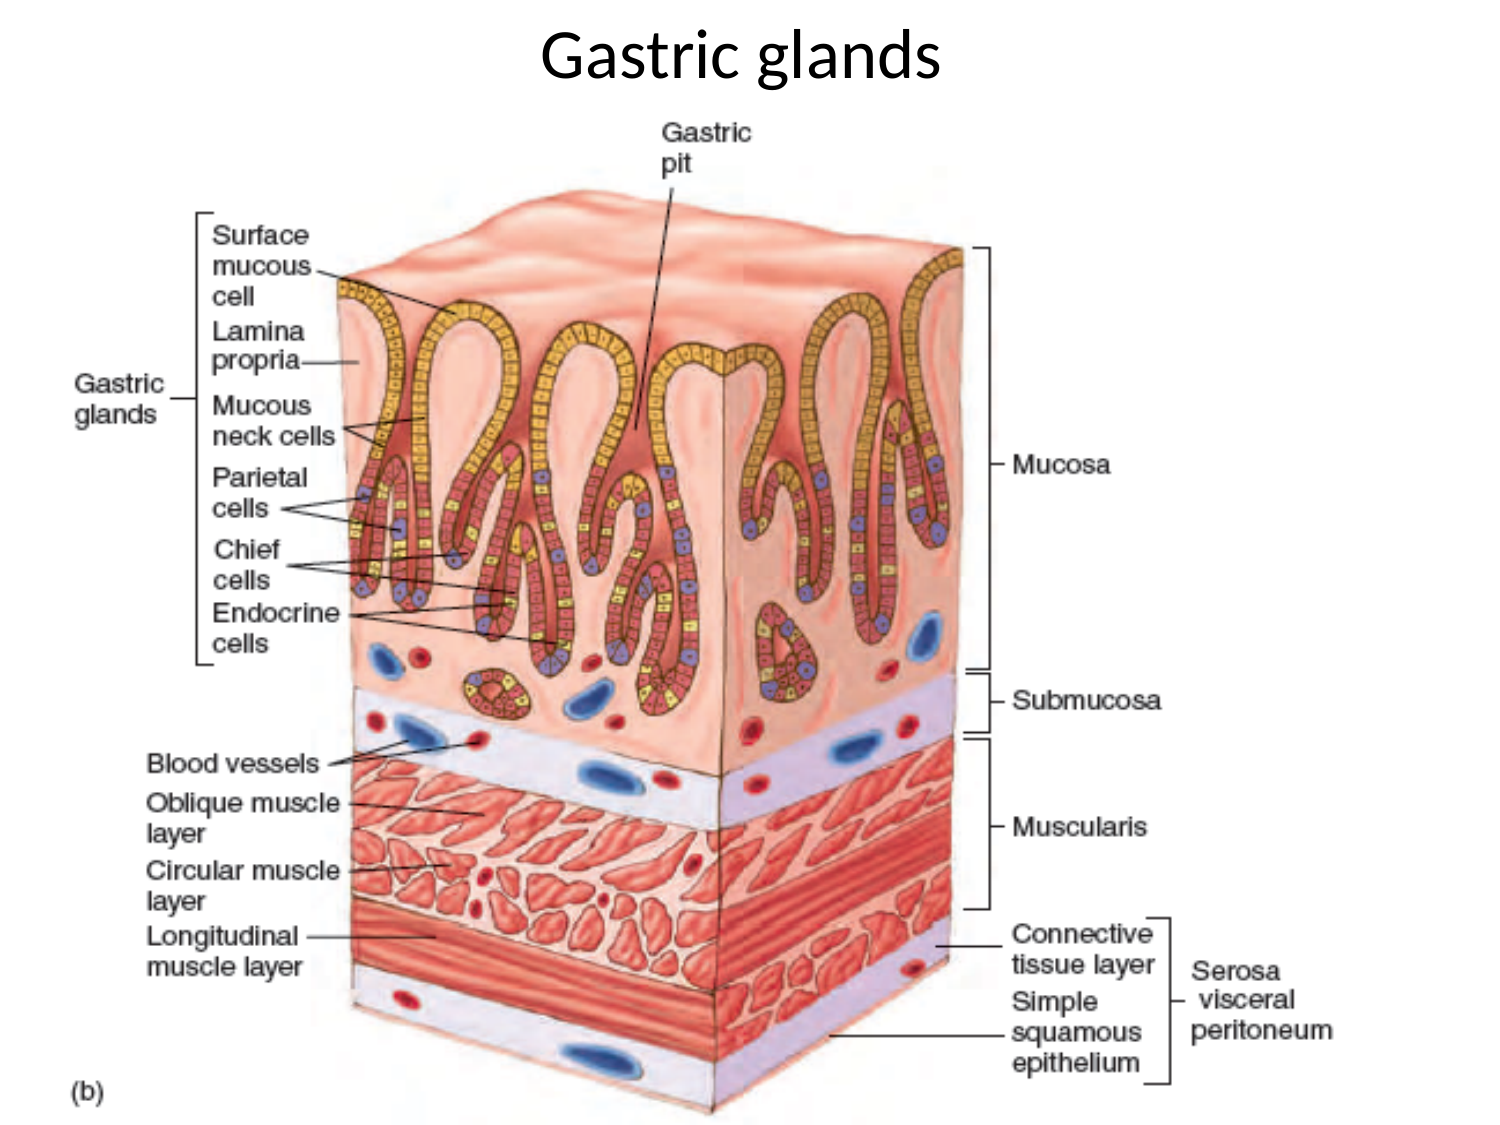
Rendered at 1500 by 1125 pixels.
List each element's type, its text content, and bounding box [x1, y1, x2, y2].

title Gastric glands [75, 0, 1425, 100]
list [62, 112, 1351, 1125]
